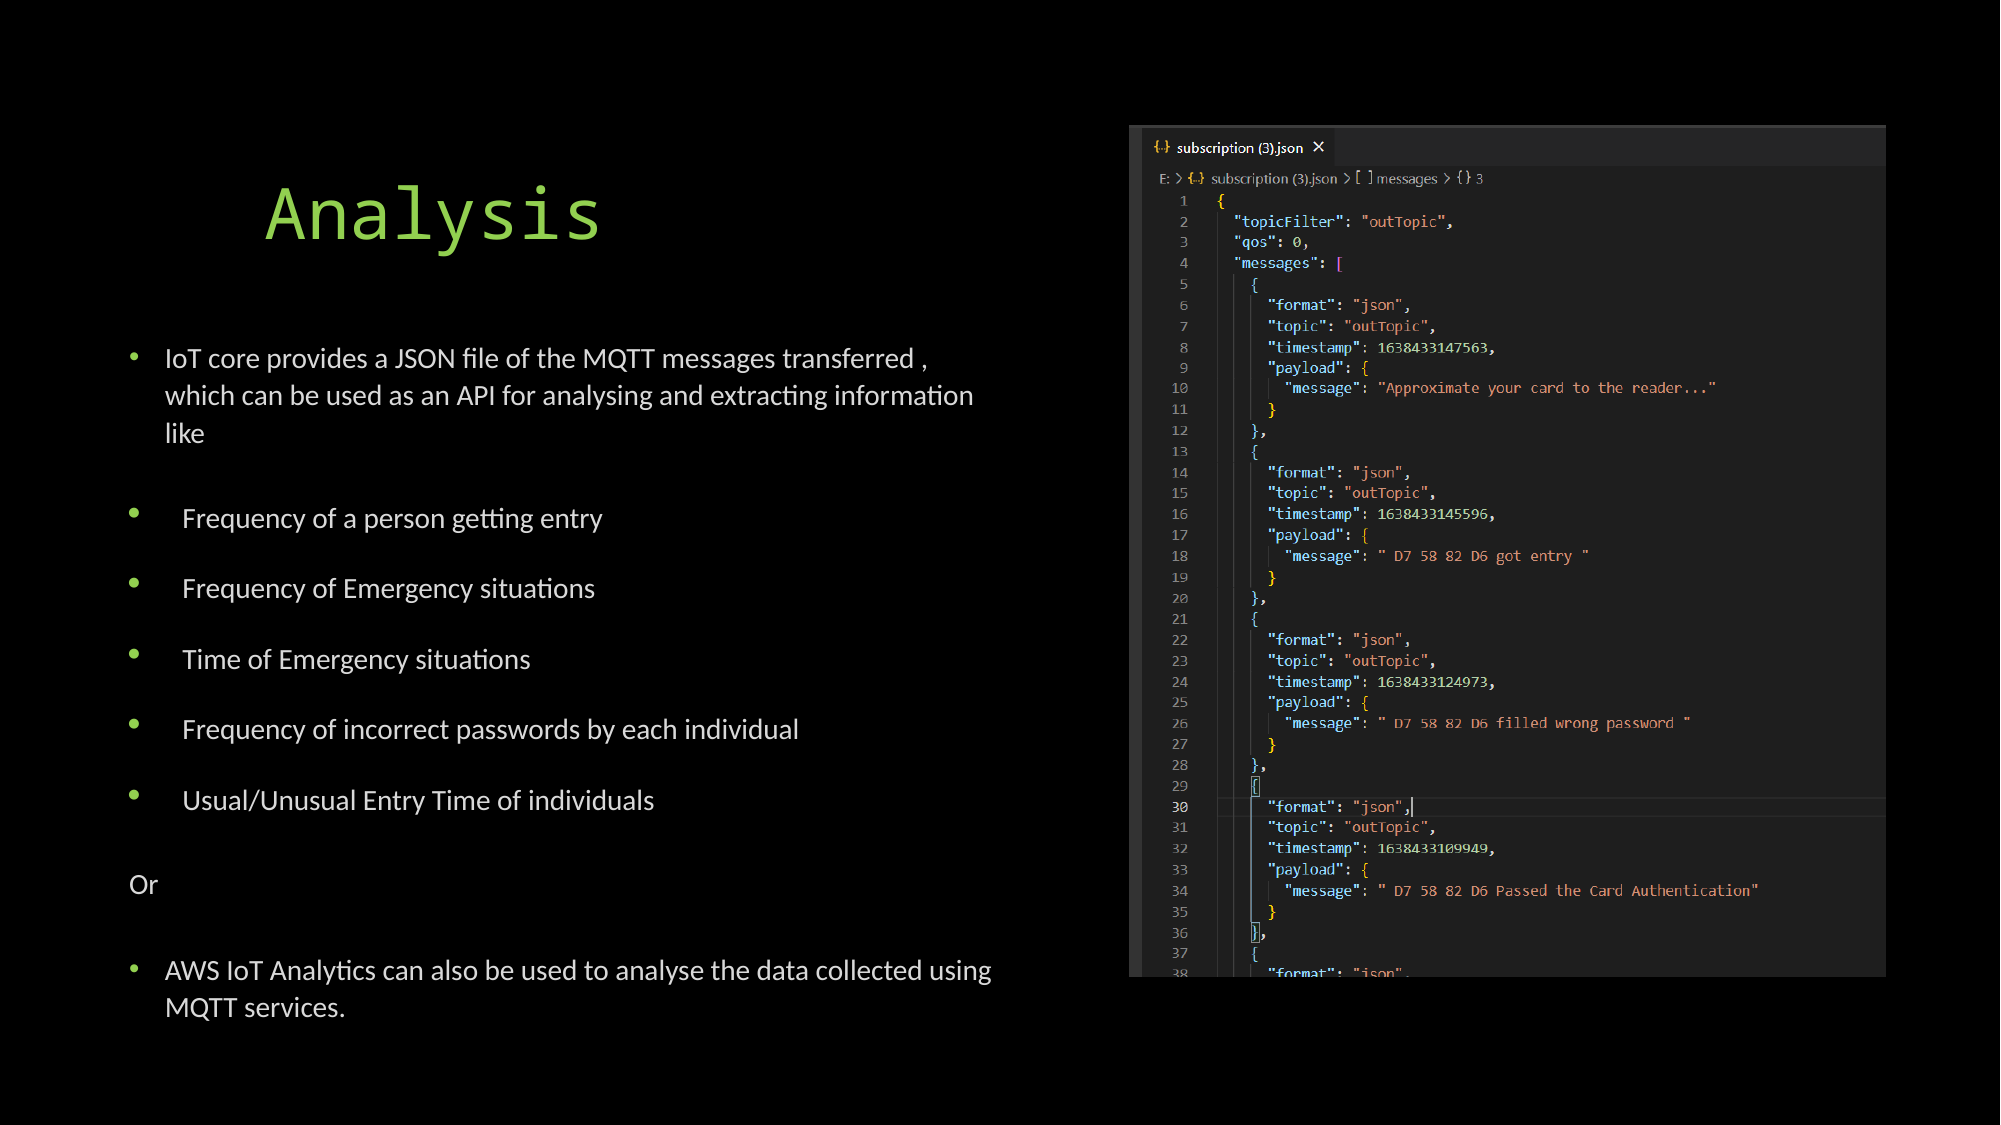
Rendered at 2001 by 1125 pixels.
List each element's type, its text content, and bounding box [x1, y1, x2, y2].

picture [1129, 125, 1886, 977]
title Analysis [249, 75, 1750, 263]
list IoT core provides a JSON file of the MQTT messages transferred , which can be used as an API for analysing and extracting information like Frequency of a person getting entry Frequency of Emergency situations Time of Emergency situations Frequency of incorrect passwords by each individual Usual/Unusual Entry Time of individuals Or AWS IoT Analytics can also be used to analyse the data collected using MQTT services. [114, 328, 1012, 1035]
